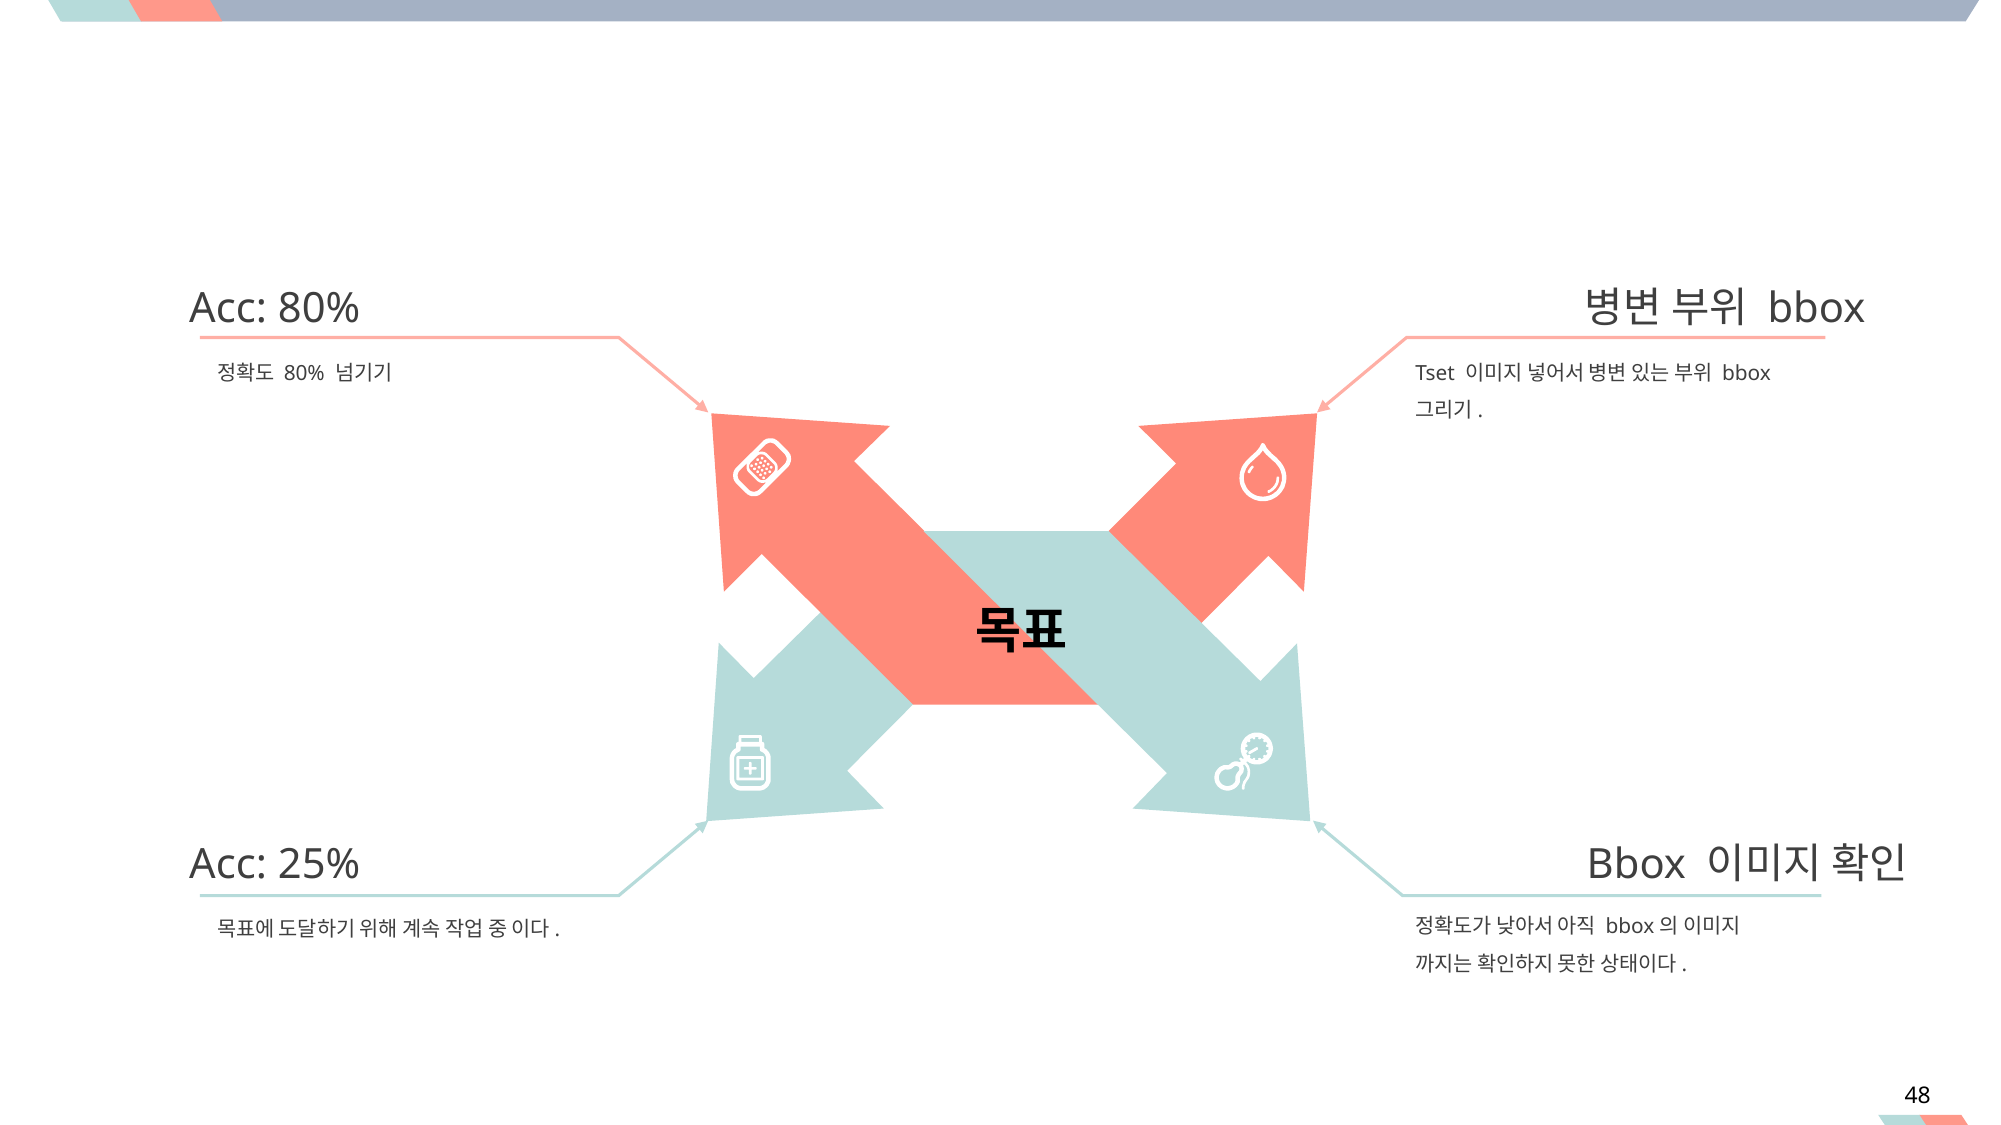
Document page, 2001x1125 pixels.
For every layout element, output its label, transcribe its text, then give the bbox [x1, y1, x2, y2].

text_box [706, 615, 913, 821]
text_box 목표 [817, 561, 1226, 667]
text_box Acc: 25% [173, 829, 377, 895]
text_box [1108, 413, 1318, 599]
text_box [1317, 342, 1400, 413]
text_box [1239, 443, 1287, 502]
text_box [875, 667, 1097, 705]
text_box [923, 531, 1139, 561]
text_box [377, 820, 709, 896]
text_box 정확도 80% 넘기기 [202, 339, 615, 392]
text_box 정확도가 낮아서 아직 bbox의 이미지 까지는 확인하지 못한 상태이다. [1400, 892, 1813, 983]
text_box [377, 337, 709, 413]
text_box [711, 413, 952, 609]
text_box Tset 이미지 넣어서 병변 있는 부위 bbox 그리기. [1400, 339, 1813, 430]
text_box [1059, 643, 1311, 822]
text_box [733, 438, 792, 497]
text_box [729, 735, 771, 791]
text_box [1313, 820, 1565, 894]
text_box [1214, 732, 1274, 791]
text_box Acc: 80% [173, 273, 377, 339]
text_box 목표에 도달하기 위해 계속 작업 중 이다. [202, 895, 615, 948]
text_box 병변 부위 bbox [1563, 273, 1887, 339]
text_box Bbox 이미지 확인 [1565, 829, 1930, 895]
